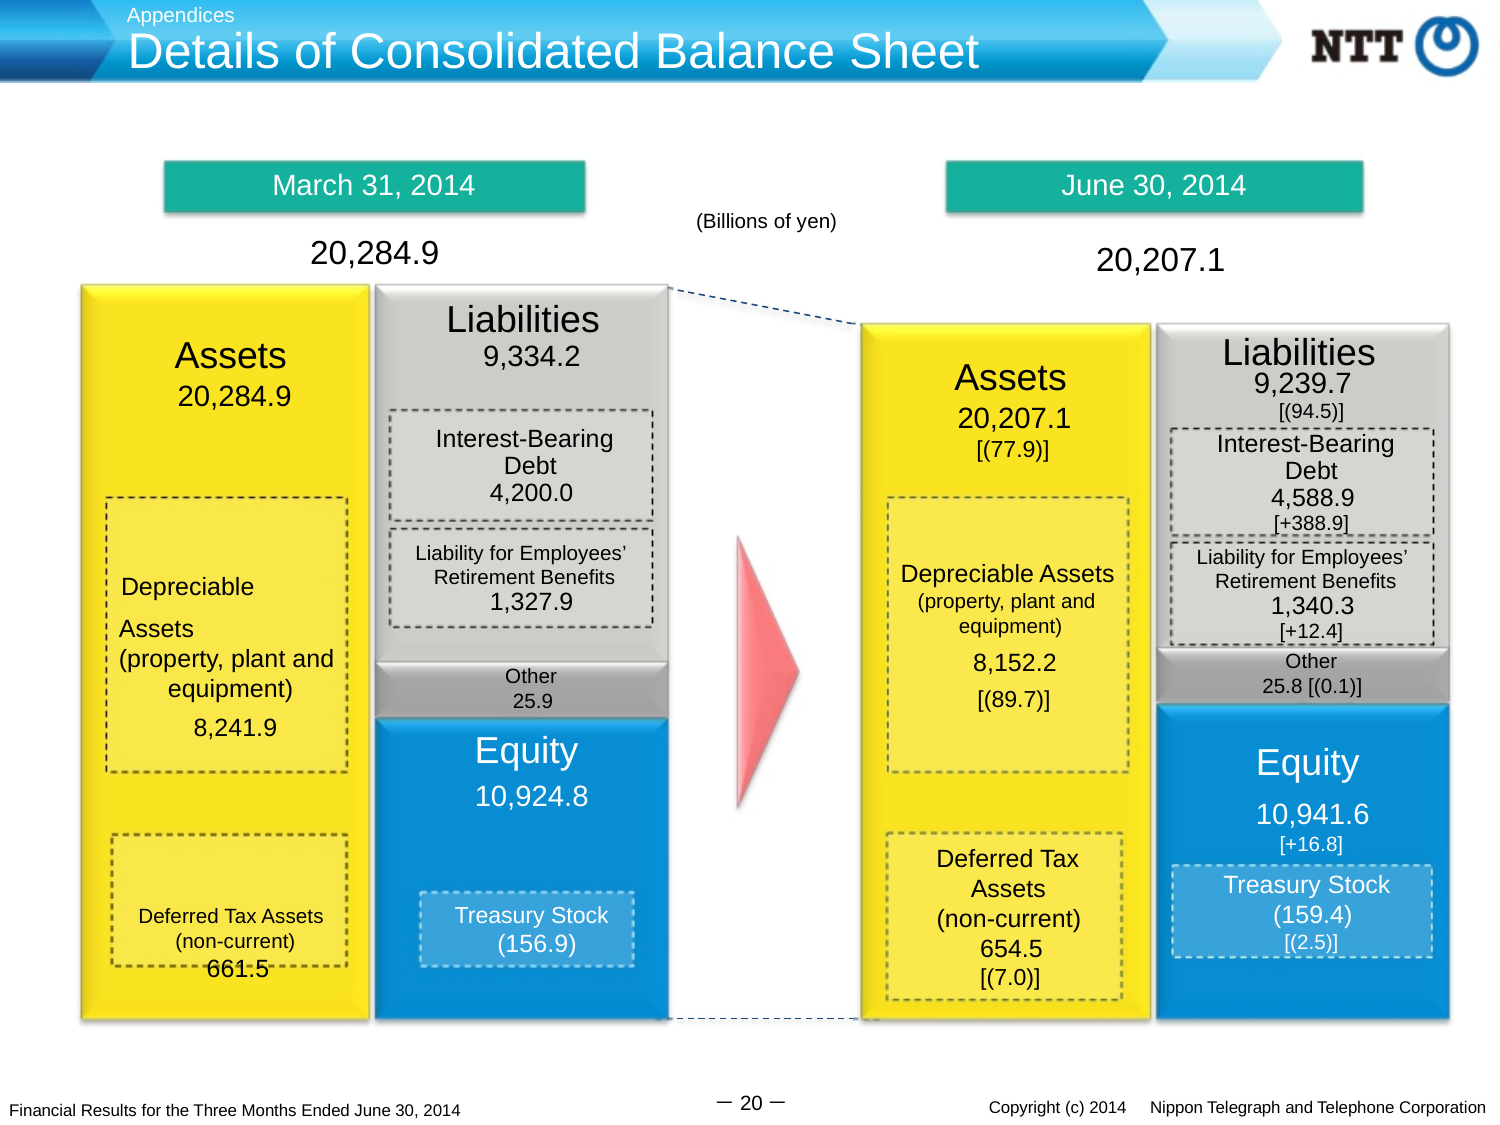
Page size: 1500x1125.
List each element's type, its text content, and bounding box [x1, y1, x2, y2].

picture [73, 280, 677, 1032]
text_box June 30, 2014 20,207.1 [1061, 232, 1248, 278]
picture [852, 320, 1458, 1032]
picture [0, 1088, 485, 1125]
text_box [680, 1016, 847, 1020]
picture [729, 530, 809, 823]
text_box Details of Consolidated Balance Sheet March 31, 2014 (Billions of yen) 20,284.9 [127, 91, 981, 272]
text_box －20－ [714, 1089, 789, 1115]
text_box [680, 288, 850, 325]
picture [0, 0, 1282, 83]
picture [938, 151, 1371, 224]
picture [1298, 7, 1493, 87]
picture [157, 151, 593, 224]
text_box Copyright (c) 2014 Nippon Telegraph and Telephone Corporation [989, 1097, 1487, 1118]
